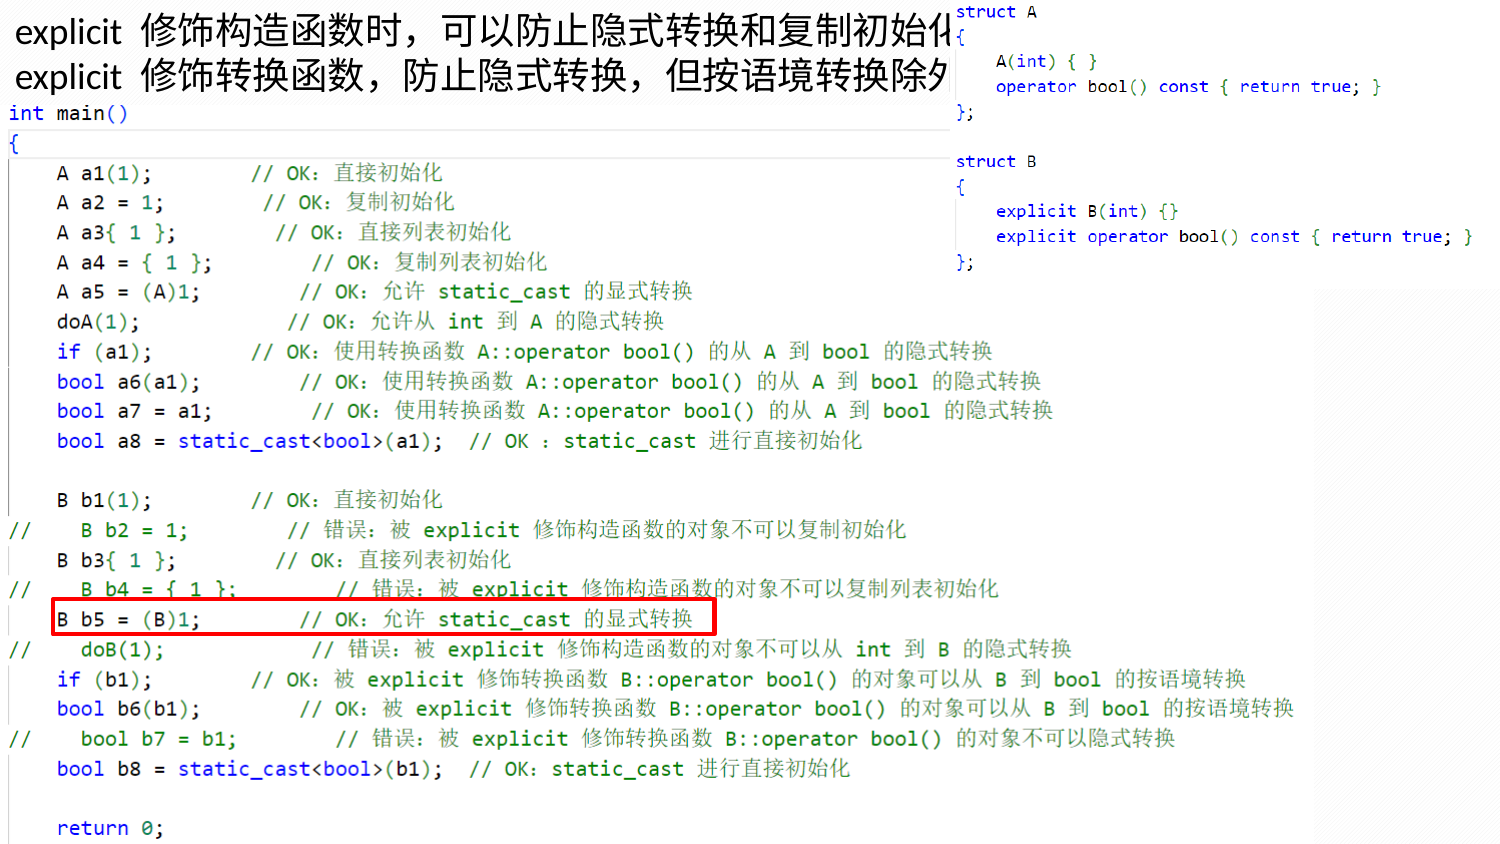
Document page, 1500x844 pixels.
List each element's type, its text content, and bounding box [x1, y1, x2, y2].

picture [0, 0, 1500, 844]
text_box explicit 修饰构造函数时，可以防止隐式转换和复制初始化 explicit 修饰转换函数，防止隐式转换，但按语境转换除外 [0, 0, 946, 104]
